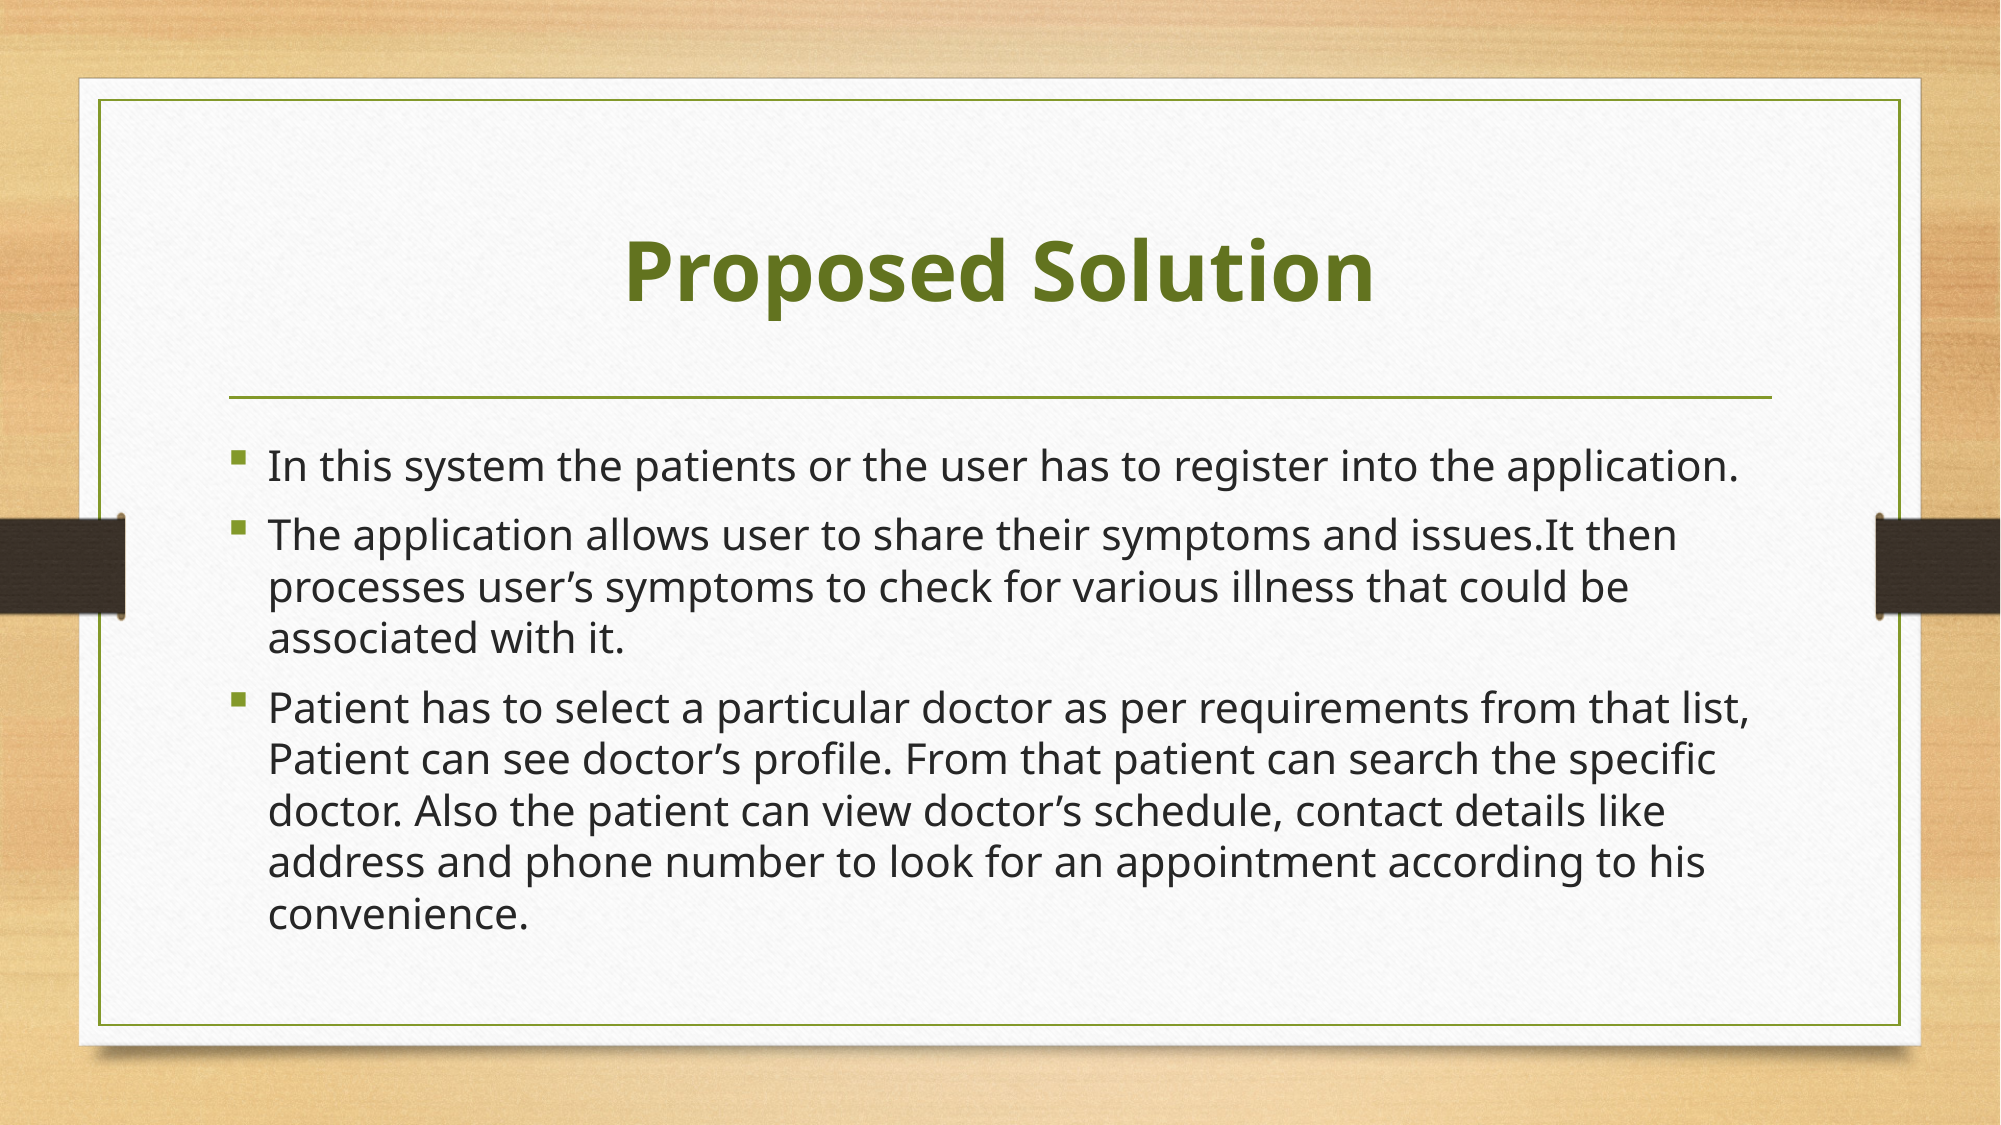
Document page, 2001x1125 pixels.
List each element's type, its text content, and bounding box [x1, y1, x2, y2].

list In this system the patients or the user has to register into the application. The application allows user to share their symptoms and issues.It then processes user’s symptoms to check for various illness that could be associated with it. Patient has to select a particular doctor as per requirements from that list, Patient can see doctor’s profile. From that patient can search the specific doctor. Also the patient can view doctor’s schedule, contact details like address and phone number to look for an appointment according to his convenience. [212, 430, 1788, 983]
title Proposed Solution [212, 161, 1788, 375]
picture [0, 0, 2001, 1125]
